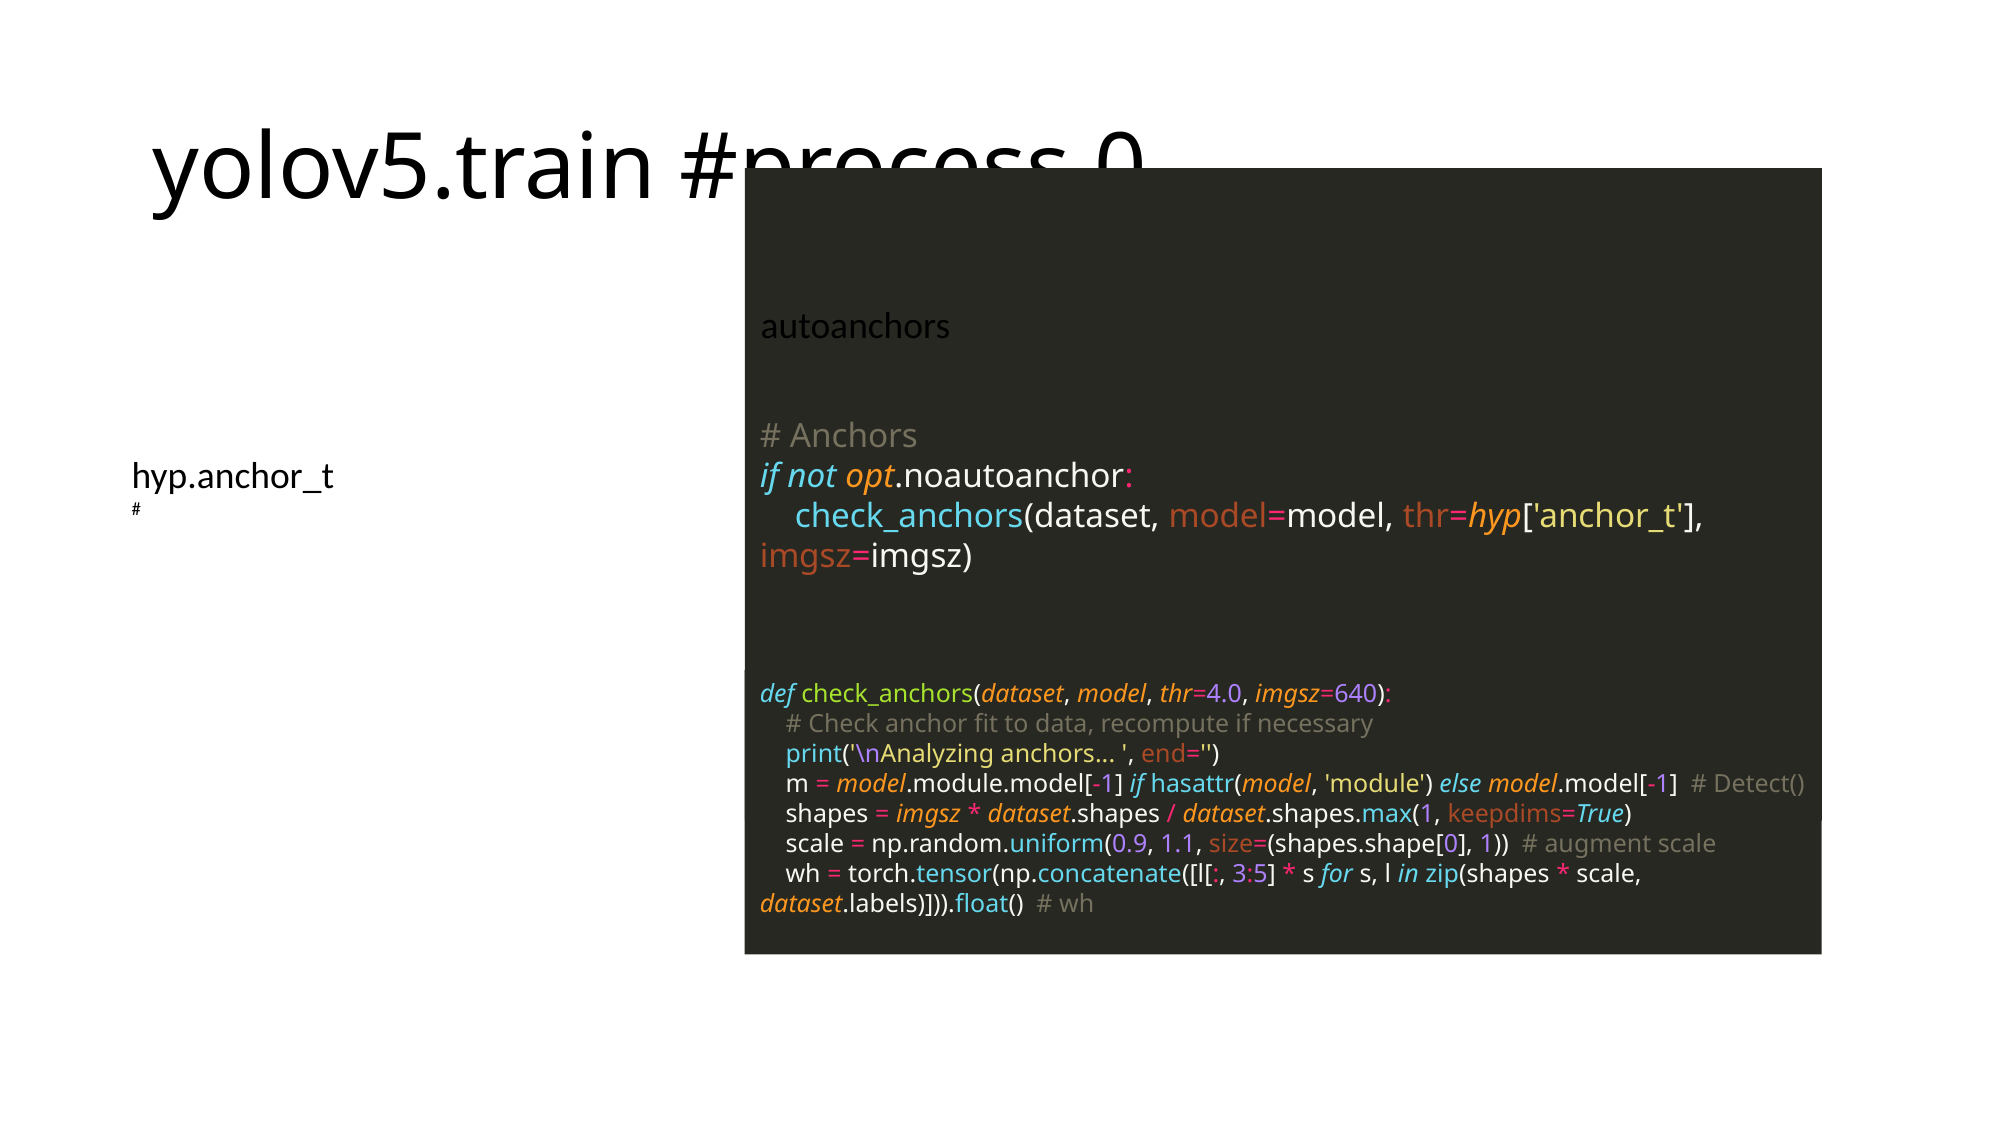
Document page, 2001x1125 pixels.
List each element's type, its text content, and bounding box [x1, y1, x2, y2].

title yolov5.train #process 0 [137, 59, 1863, 278]
list # Anchors if not opt.noautoanchor: check_anchors(dataset, model=model, thr=hyp['anchor_t'], imgsz=imgsz) [744, 168, 1822, 669]
text_box def check_anchors(dataset, model, thr=4.0, imgsz=640): # Check anchor fit to data, recompute if necessary print('\nAnalyzing anchors... ', end='') m = model.module.model[-1] if hasattr(model, 'module') else model.model[-1] # Detect() shapes = imgsz * dataset.shapes / dataset.shapes.max(1, keepdims=True) scale = np.random.uniform(0.9, 1.1, size=(shapes.shape[0], 1)) # augment scale wh = torch.tensor(np.concatenate([l[:, 3:5] * s for s, l in zip(shapes * scale, dataset.labels)])).float() # wh [744, 669, 1822, 955]
text_box hyp.anchor_t # [116, 443, 350, 526]
text_box autoanchors [745, 293, 966, 354]
